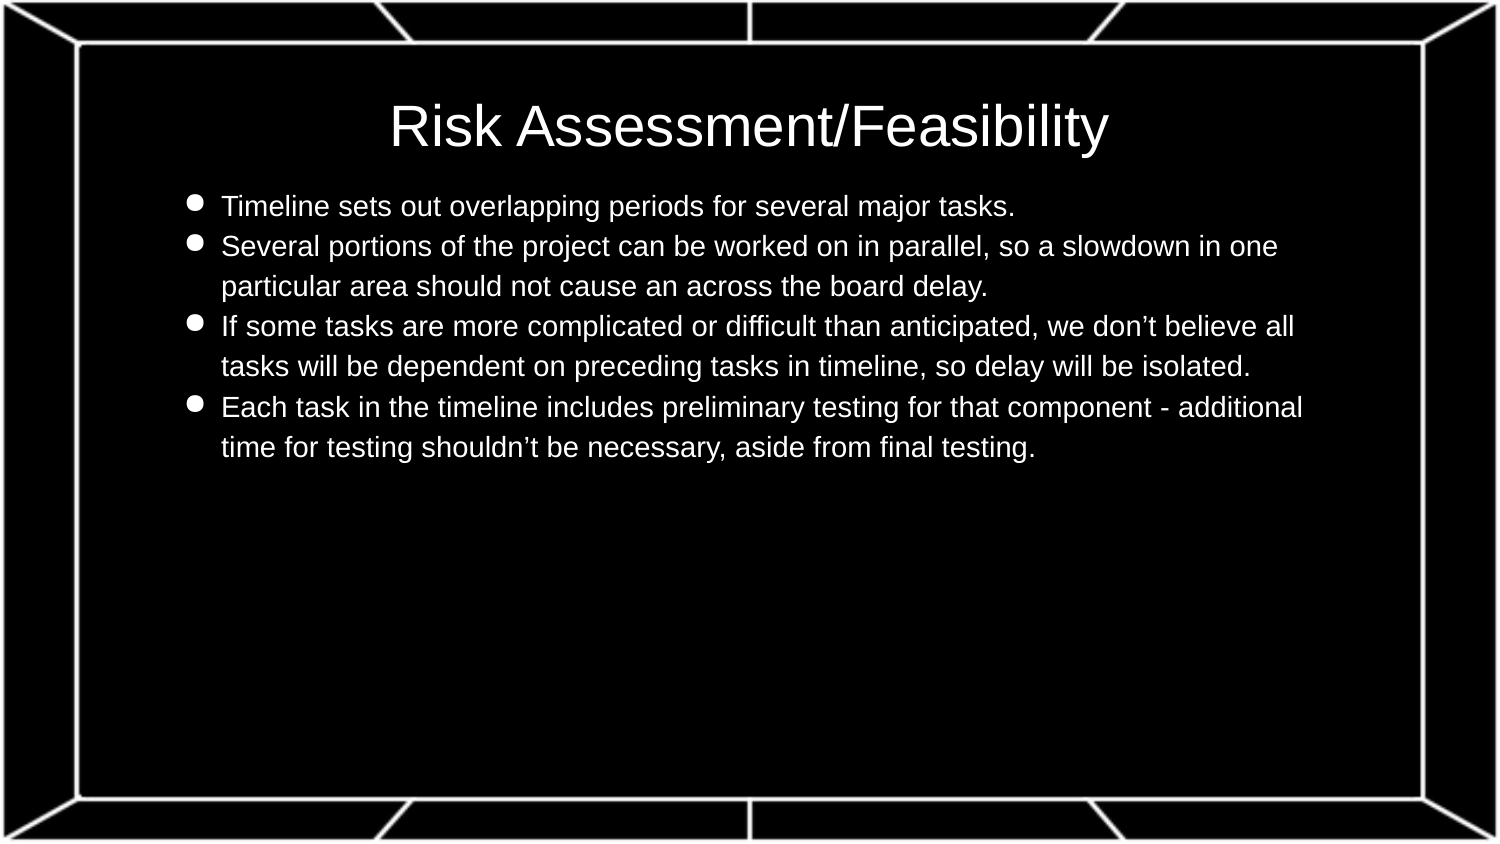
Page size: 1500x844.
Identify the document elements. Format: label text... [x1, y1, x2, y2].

text_box Timeline sets out overlapping periods for several major tasks. Several portions of the project can be worked on in parallel, so a slowdown in one particular area should not cause an across the board delay. If some tasks are more complicated or difficult than anticipated, we don’t believe all tasks will be dependent on preceding tasks in timeline, so delay will be isolated. Each task in the timeline includes preliminary testing for that component - additional time for testing shouldn’t be necessary, aside from final testing. [131, 166, 1383, 750]
title Risk Assessment/Feasibility [51, 72, 1449, 167]
picture [0, 0, 1500, 844]
